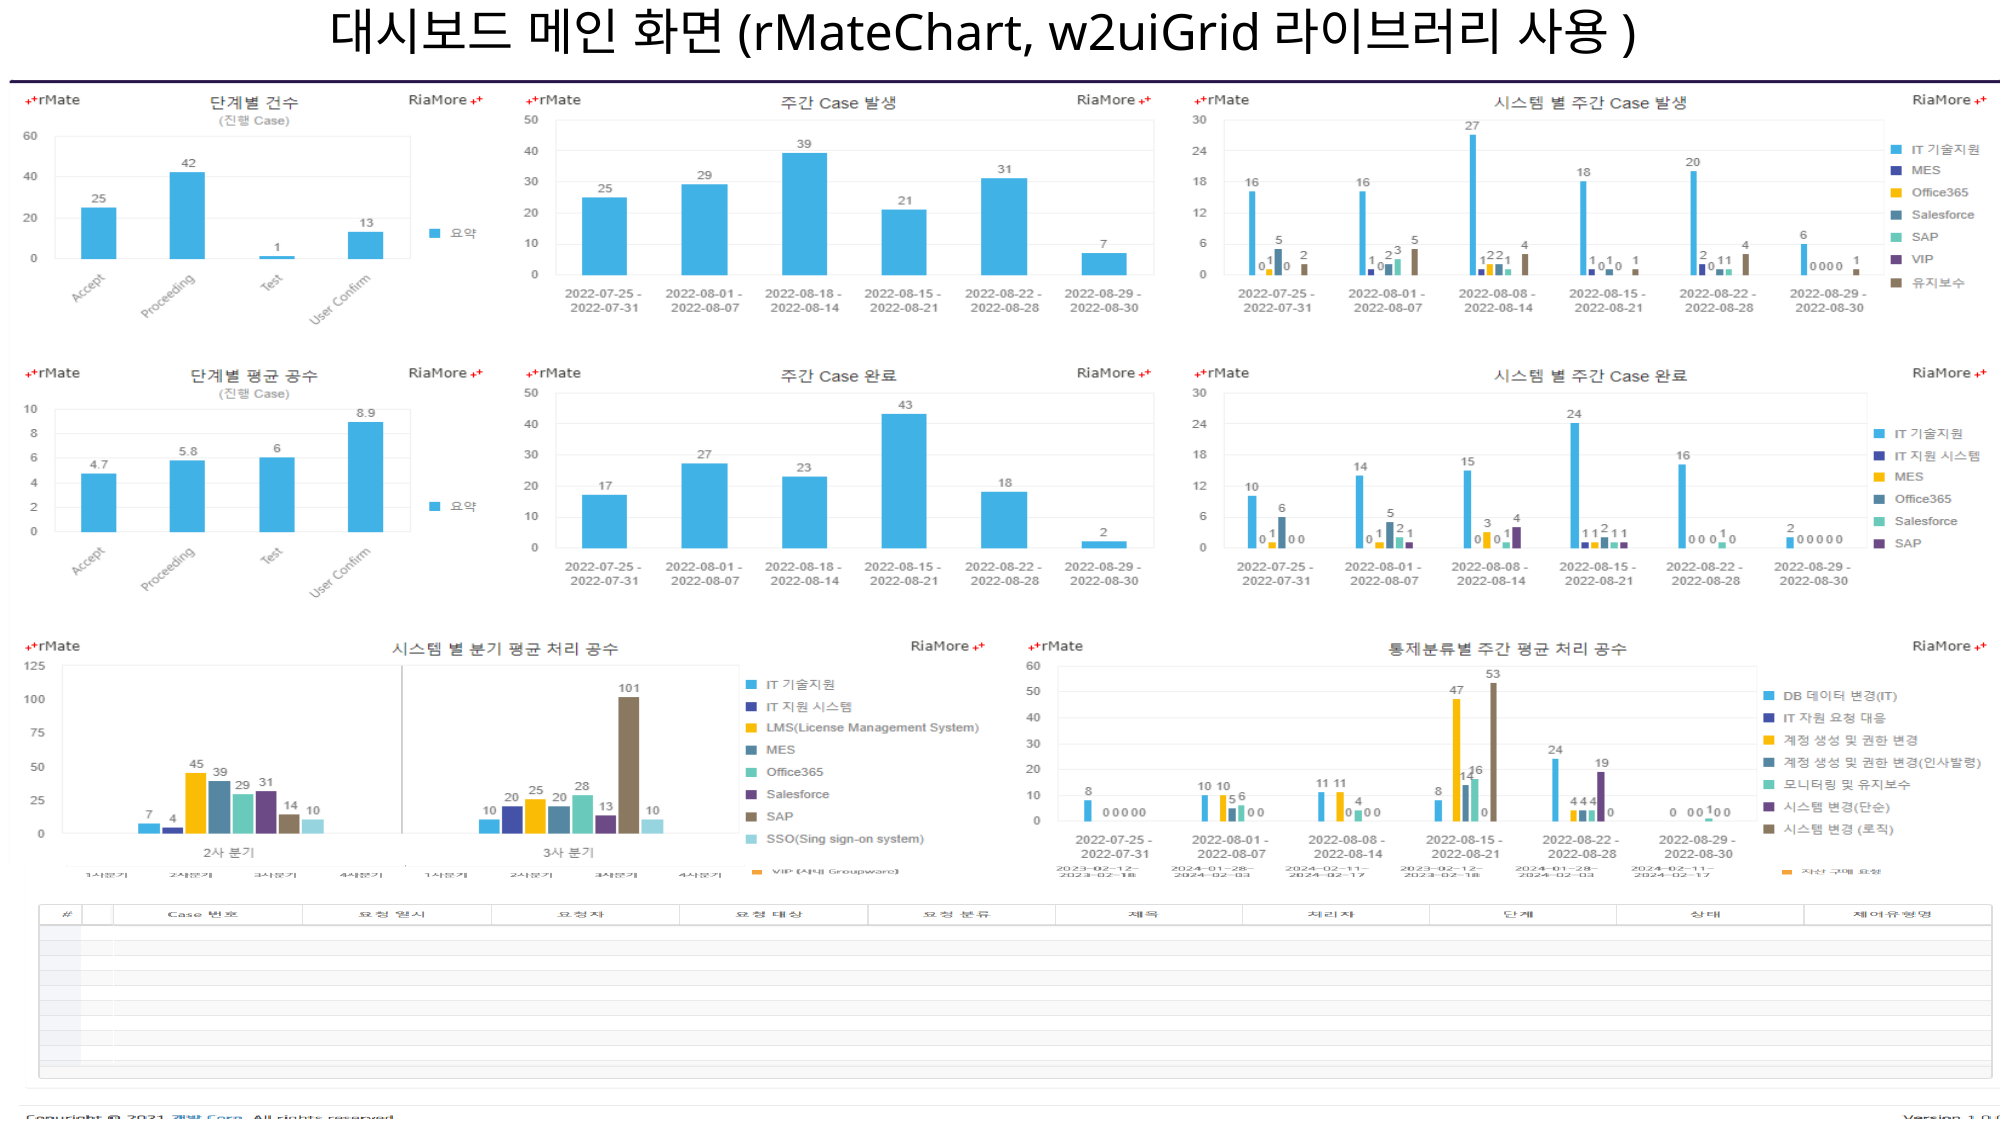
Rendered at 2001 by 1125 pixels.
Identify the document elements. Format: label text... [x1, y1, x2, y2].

picture [0, 71, 2000, 1119]
subtitle 대시보드 메인 화면(rMateChart, w2uiGrid라이브러리 사용) [233, 0, 1734, 71]
